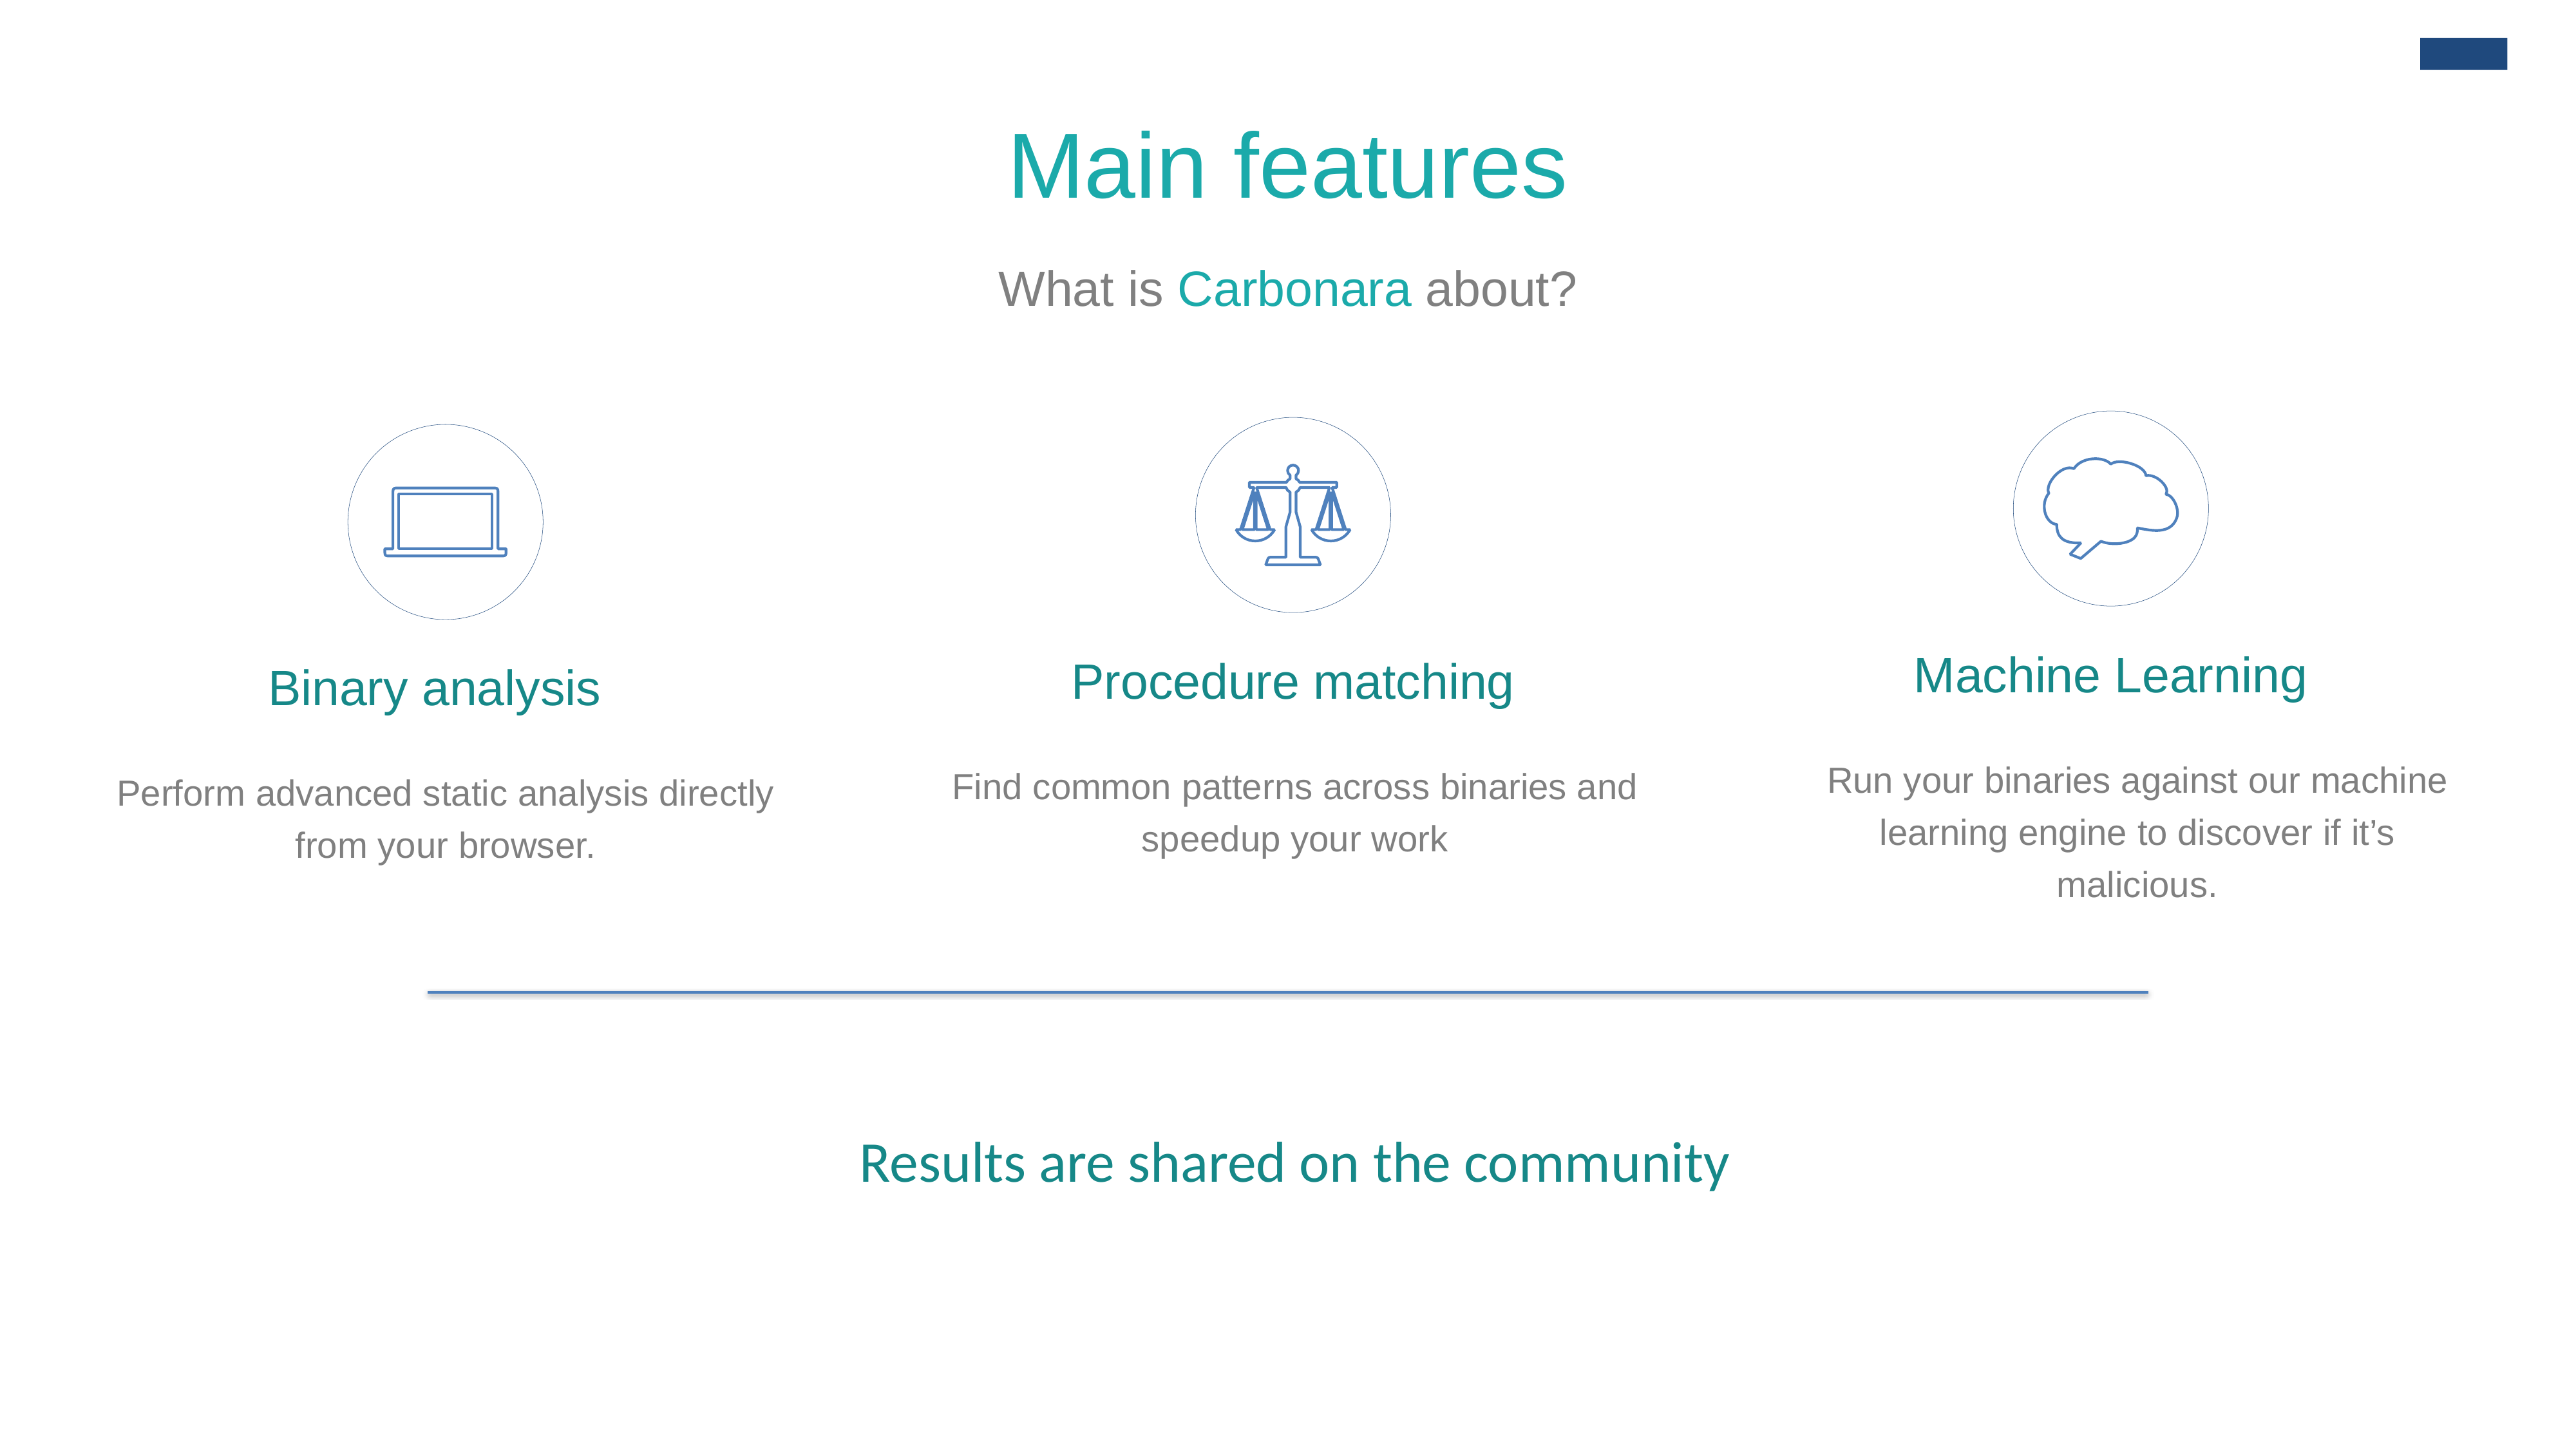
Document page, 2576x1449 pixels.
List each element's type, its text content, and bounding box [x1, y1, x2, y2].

text_box Machine Learning [1904, 633, 2318, 712]
text_box [384, 488, 506, 556]
text_box Results are shared on the community [784, 1119, 1805, 1198]
text_box Perform advanced static analysis directly from your browser. [102, 751, 789, 875]
text_box [2044, 459, 2178, 559]
text_box [348, 424, 544, 620]
text_box Binary analysis [258, 646, 611, 725]
slide_number [2420, 37, 2508, 71]
text_box Run your binaries against our machine learning engine to discover if it’s malicious. [1801, 738, 2474, 914]
text_box [1195, 417, 1391, 613]
text_box [2013, 411, 2209, 607]
text_box Main features [147, 92, 2429, 229]
text_box Procedure matching [1061, 639, 1525, 719]
text_box [1236, 465, 1350, 565]
text_box What is Carbonara about? [147, 243, 2429, 329]
text_box Find common patterns across binaries and speedup your work [898, 744, 1692, 869]
